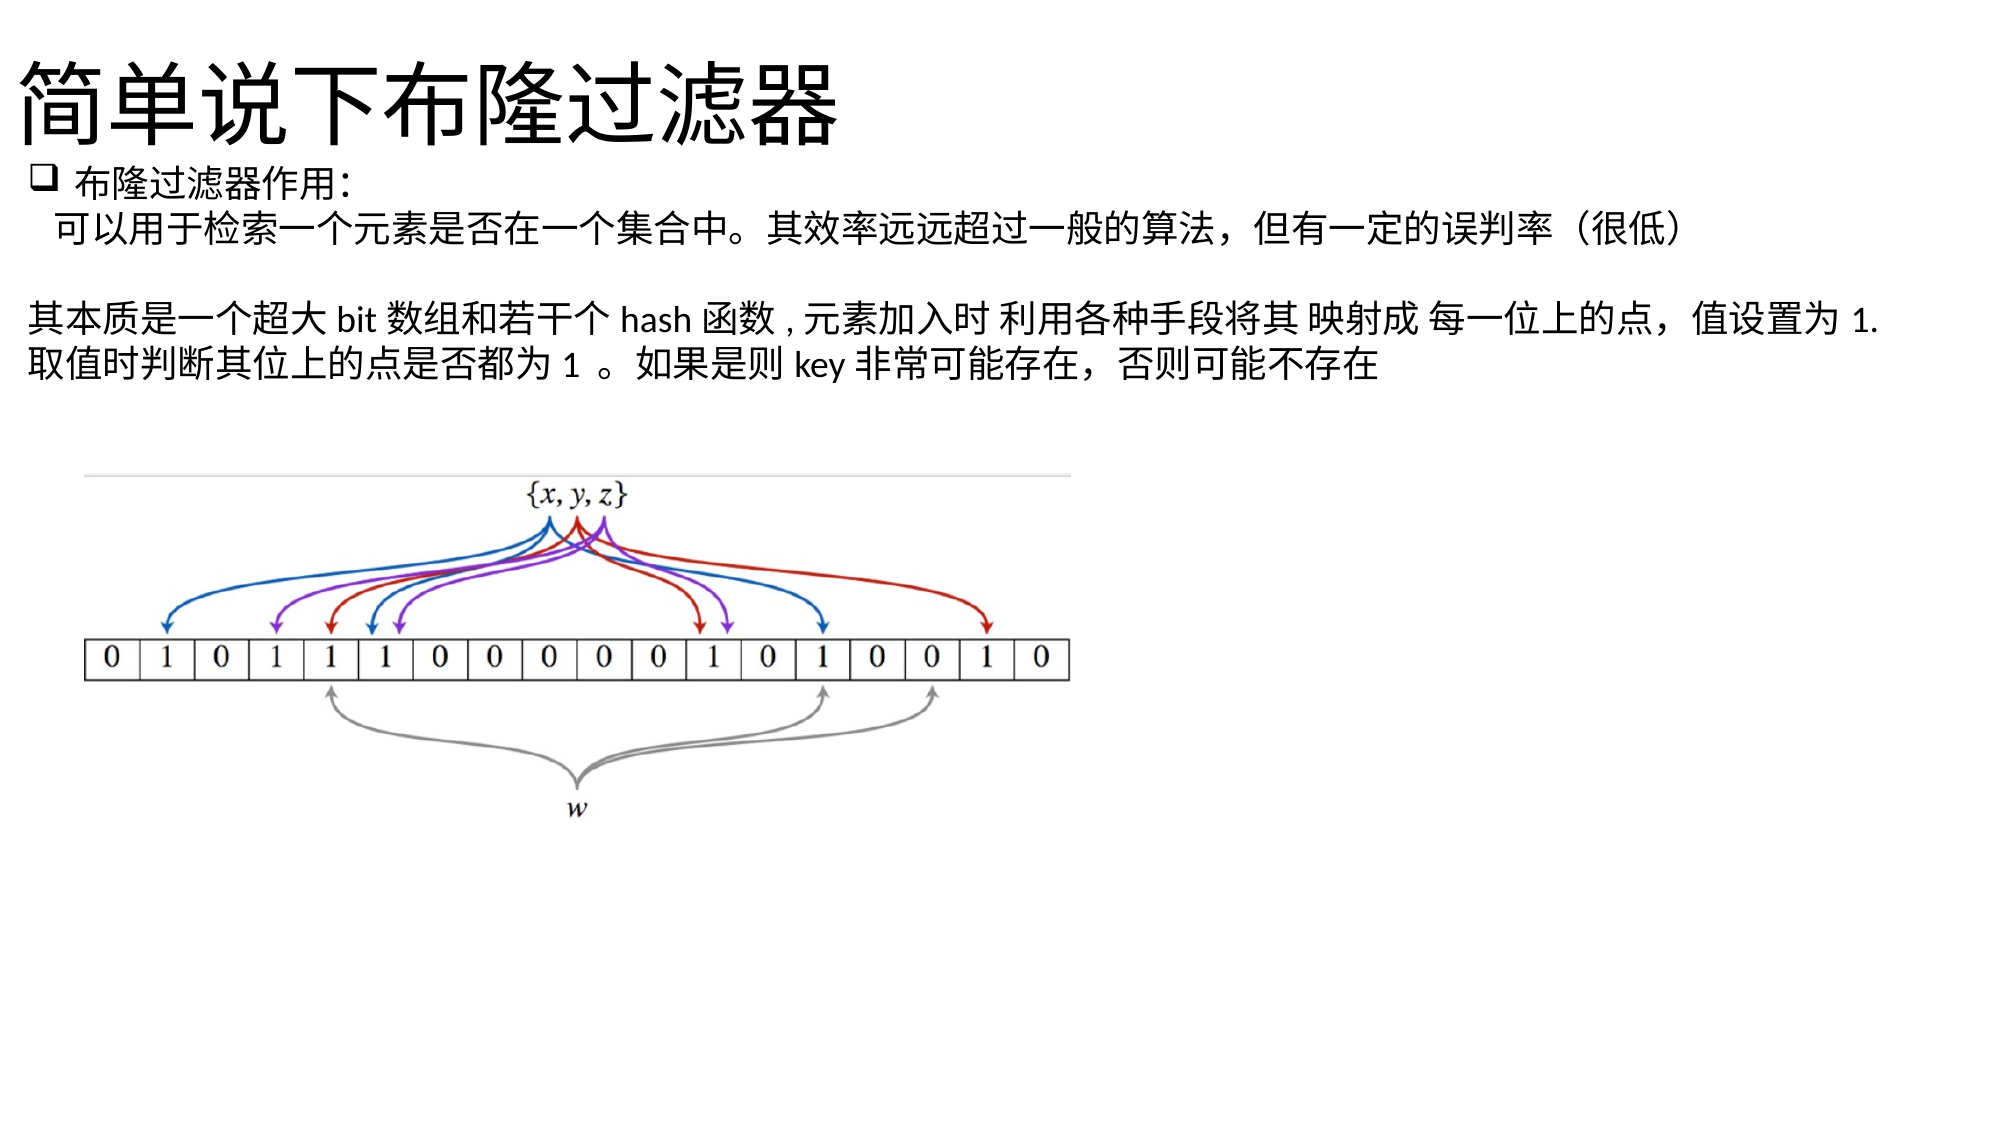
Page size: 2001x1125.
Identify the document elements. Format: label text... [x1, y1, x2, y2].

text_box 布隆过滤器作用： 可以用于检索一个元素是否在一个集合中。其效率远远超过一般的算法，但有一定的误判率（很低） 其本质是一个超大bit数组和若干个hash函数,元素加入时 利用各种手段将其 映射成 每一位上的点，值设置为1.取值时判断其位上的点是否都为1 。如果是则key非常可能存在，否则可能不存在 [12, 153, 1928, 438]
title 简单说下布隆过滤器 [0, 0, 1725, 218]
picture [83, 471, 1078, 826]
